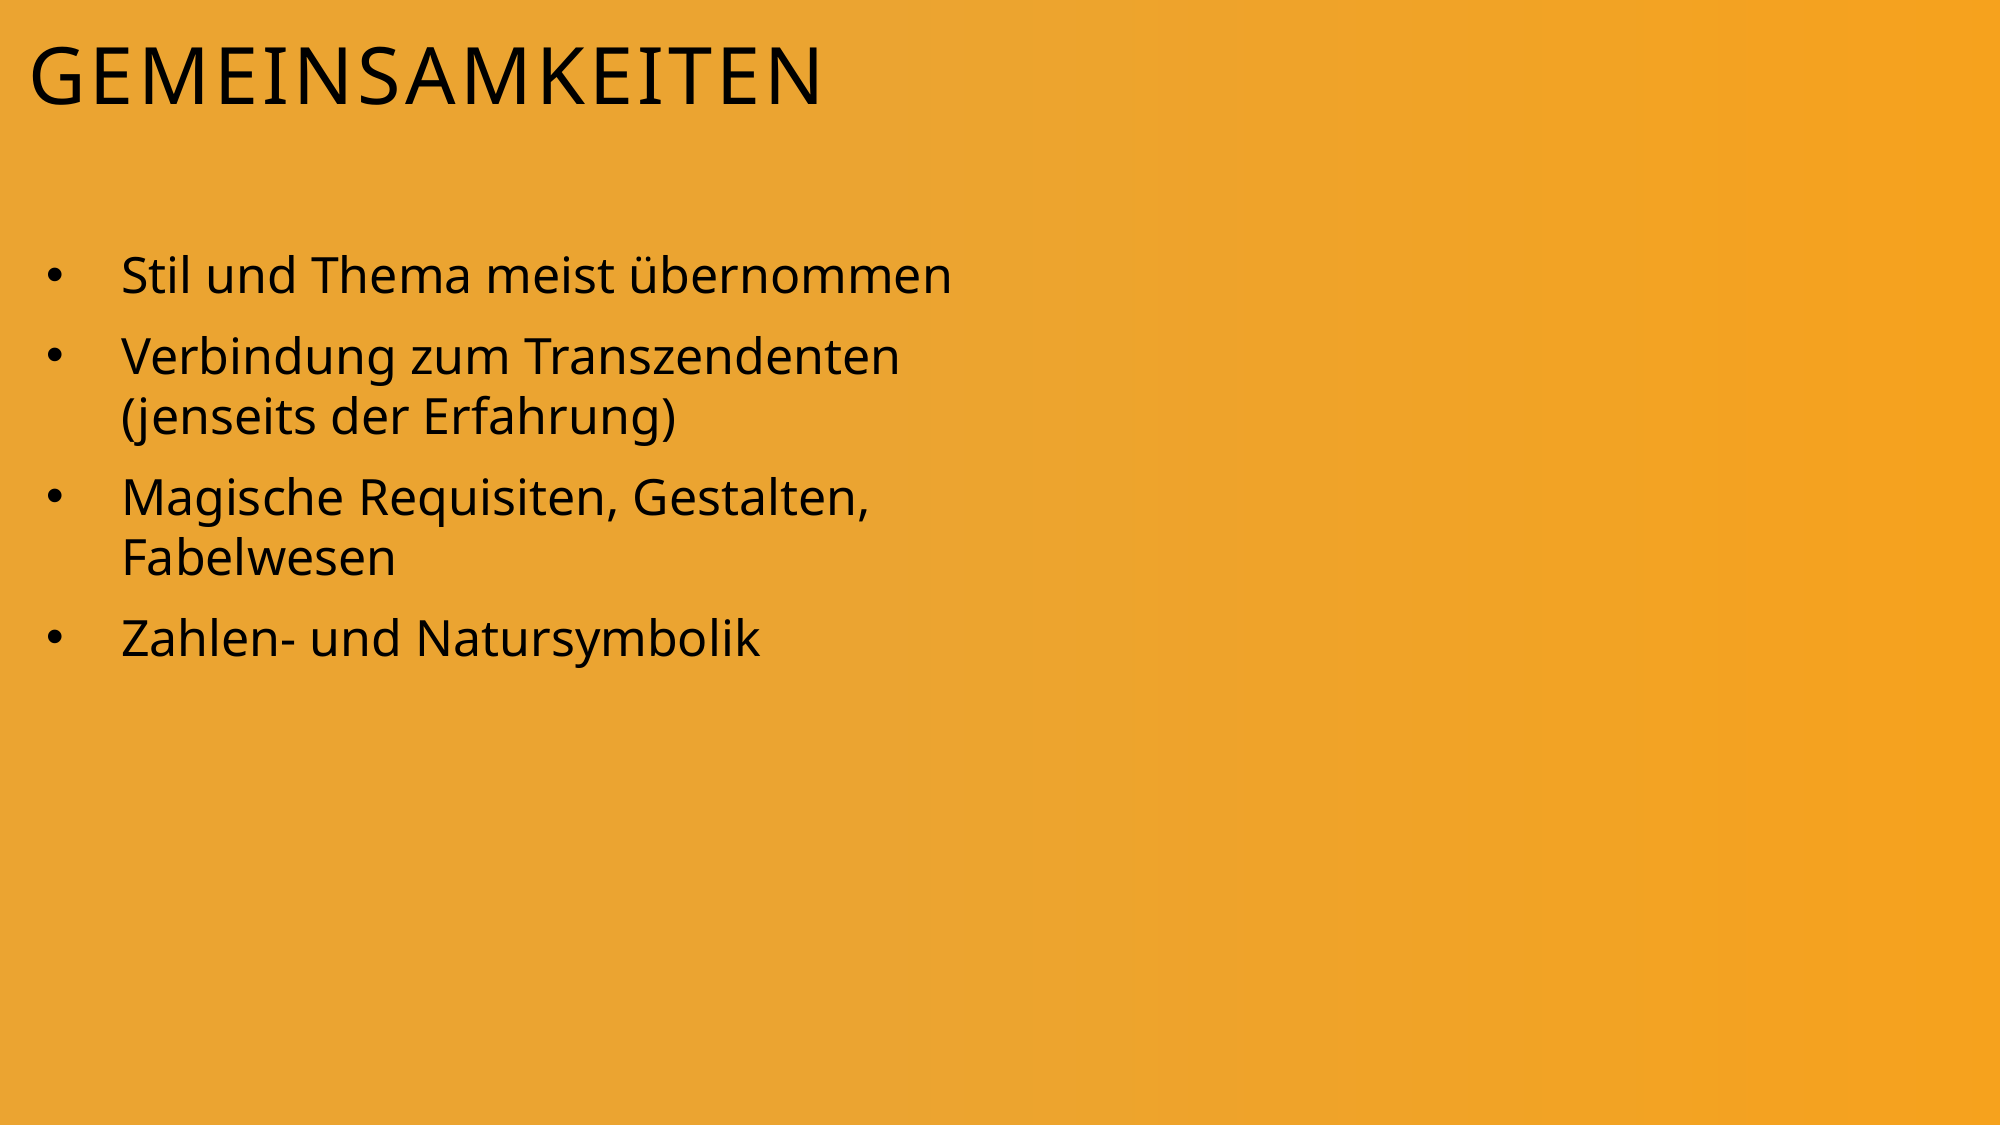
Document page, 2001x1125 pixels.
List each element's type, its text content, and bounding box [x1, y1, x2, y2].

text_box Gemeinsamkeiten [0, 0, 971, 186]
text_box Stil und Thema meist übernommen Verbindung zum Transzendenten (jenseits der Erfahrung) Magische Requisiten, Gestalten, Fabelwesen Zahlen- und Natursymbolik [0, 236, 1000, 834]
